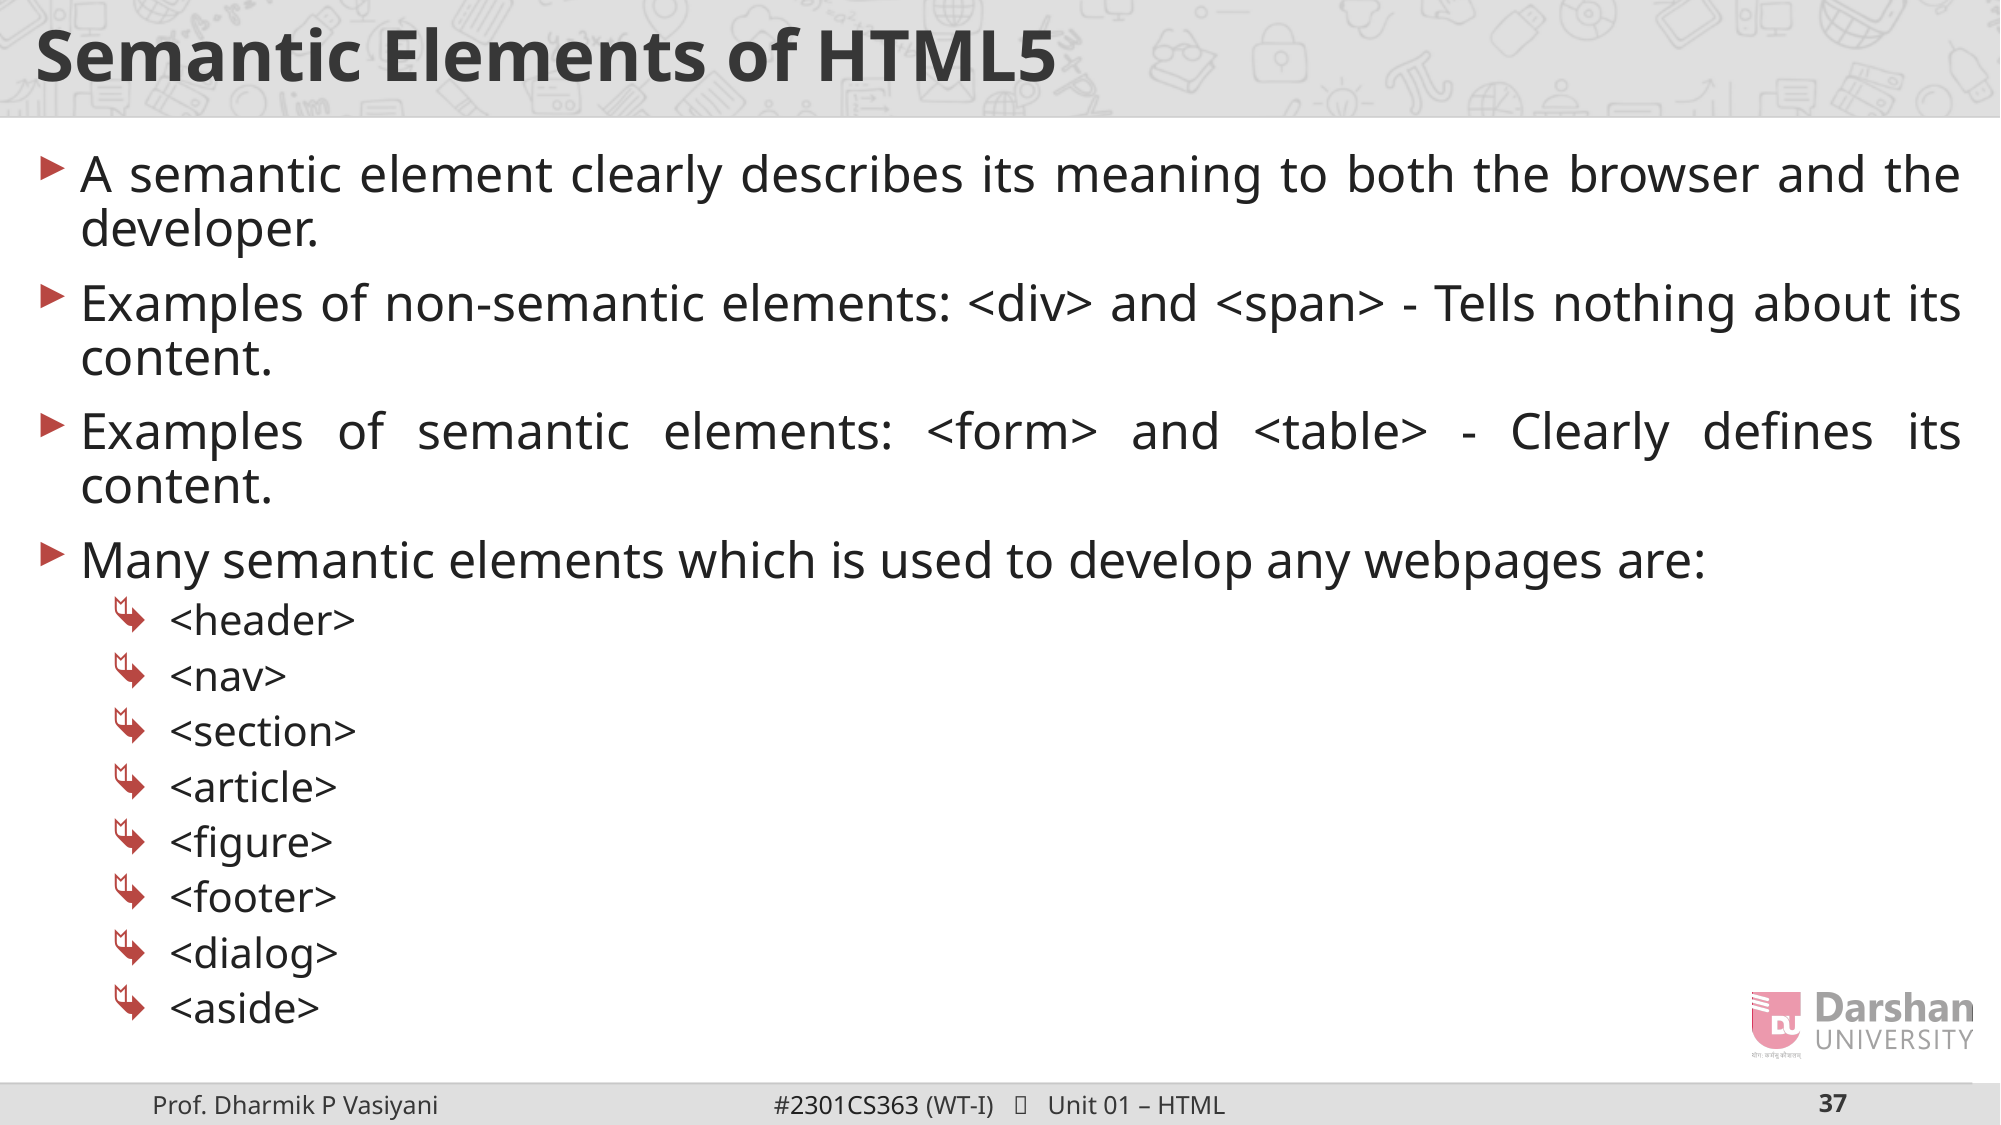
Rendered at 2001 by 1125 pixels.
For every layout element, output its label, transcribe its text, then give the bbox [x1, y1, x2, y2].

list A semantic element clearly describes its meaning to both the browser and the developer. Examples of non-semantic elements: <div> and <span> - Tells nothing about its content. Examples of semantic elements: <form> and <table> - Clearly defines its content. Many semantic elements which is used to develop any webpages are: <header> <nav> <section> <article> <figure> <footer> <dialog> <aside> [21, 141, 1979, 1059]
title Semantic Elements of HTML5 [0, 0, 2000, 117]
